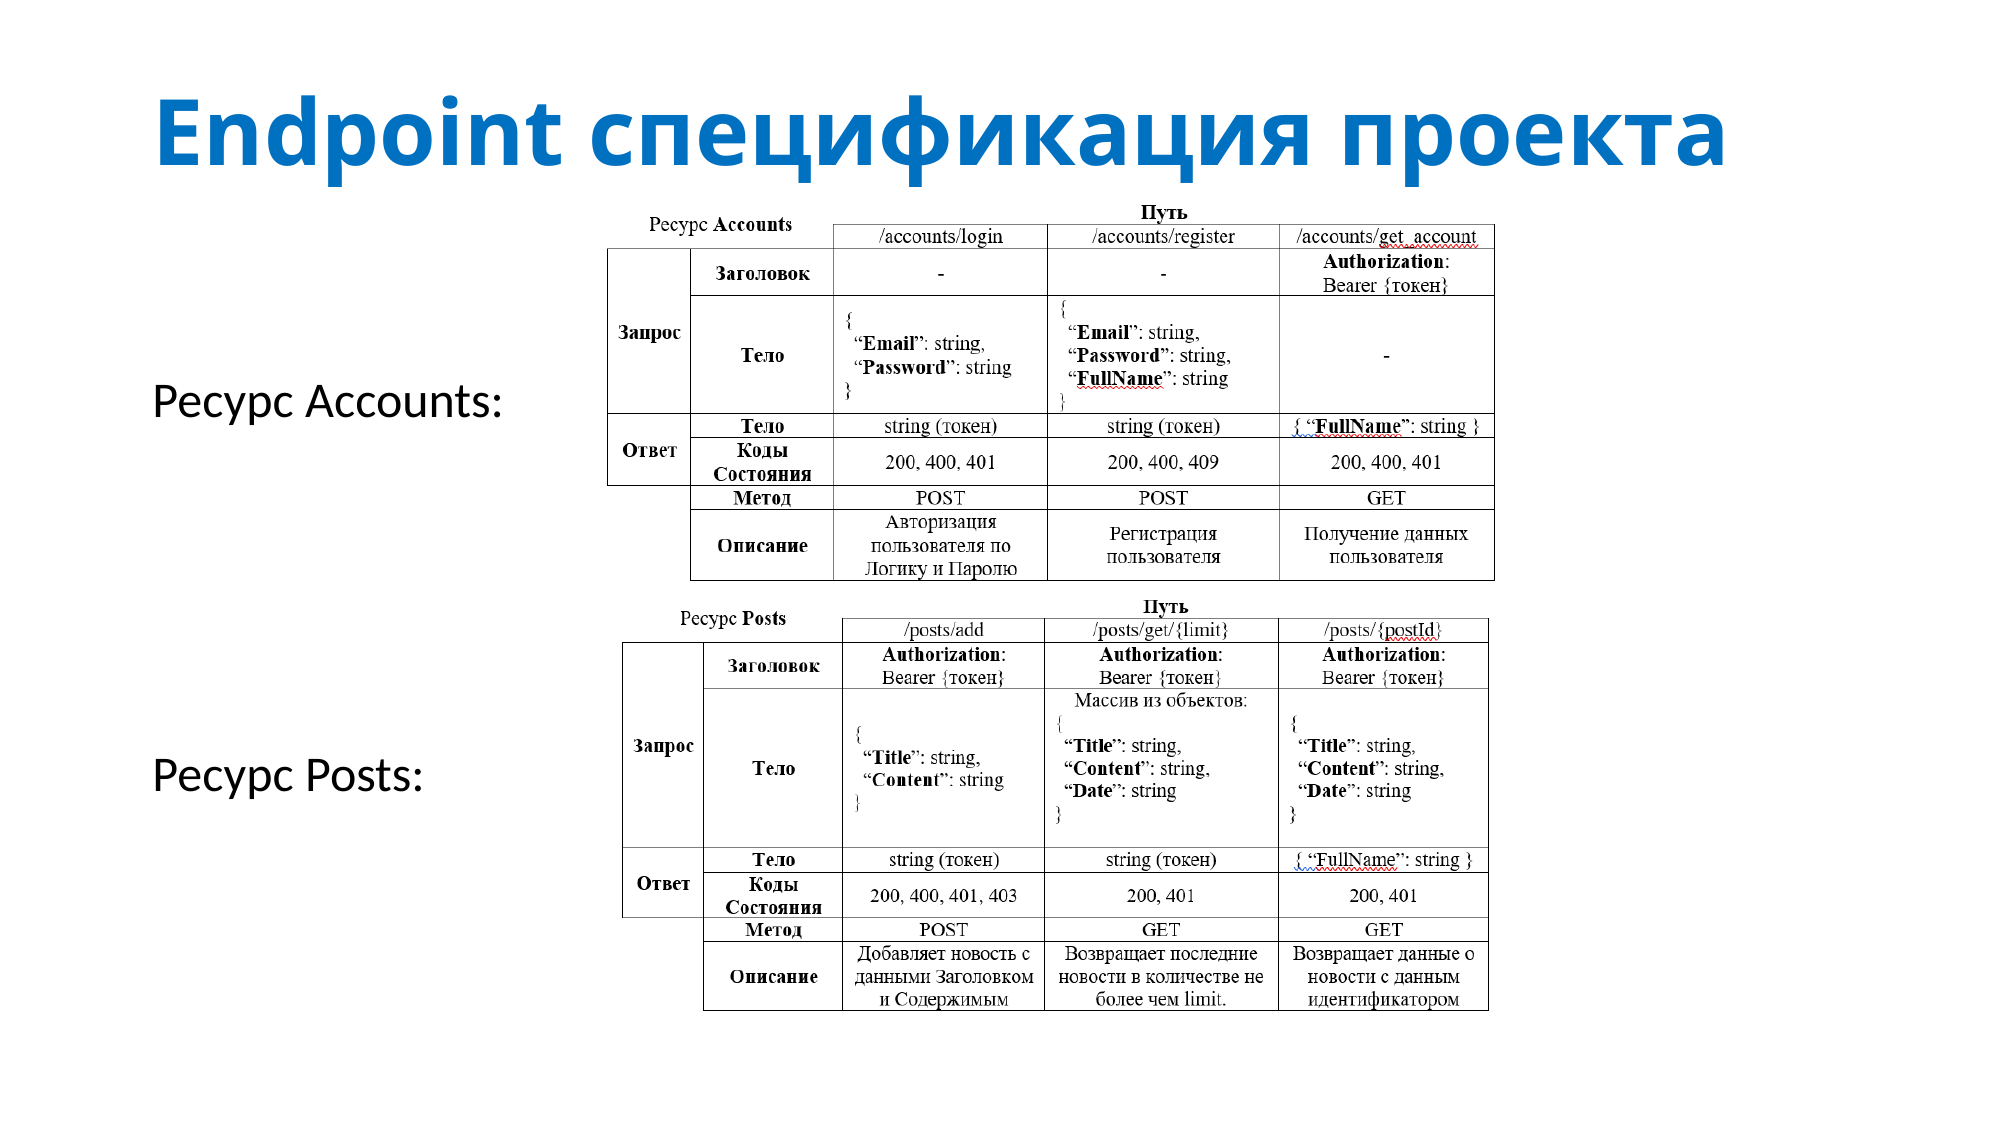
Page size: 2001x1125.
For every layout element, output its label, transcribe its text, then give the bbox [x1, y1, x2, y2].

picture [593, 190, 1509, 586]
picture [593, 592, 1509, 1032]
title Endpoint спецификация проекта [137, 59, 1863, 211]
list Ресурс Accounts: Ресурс Posts: [137, 211, 1863, 1014]
